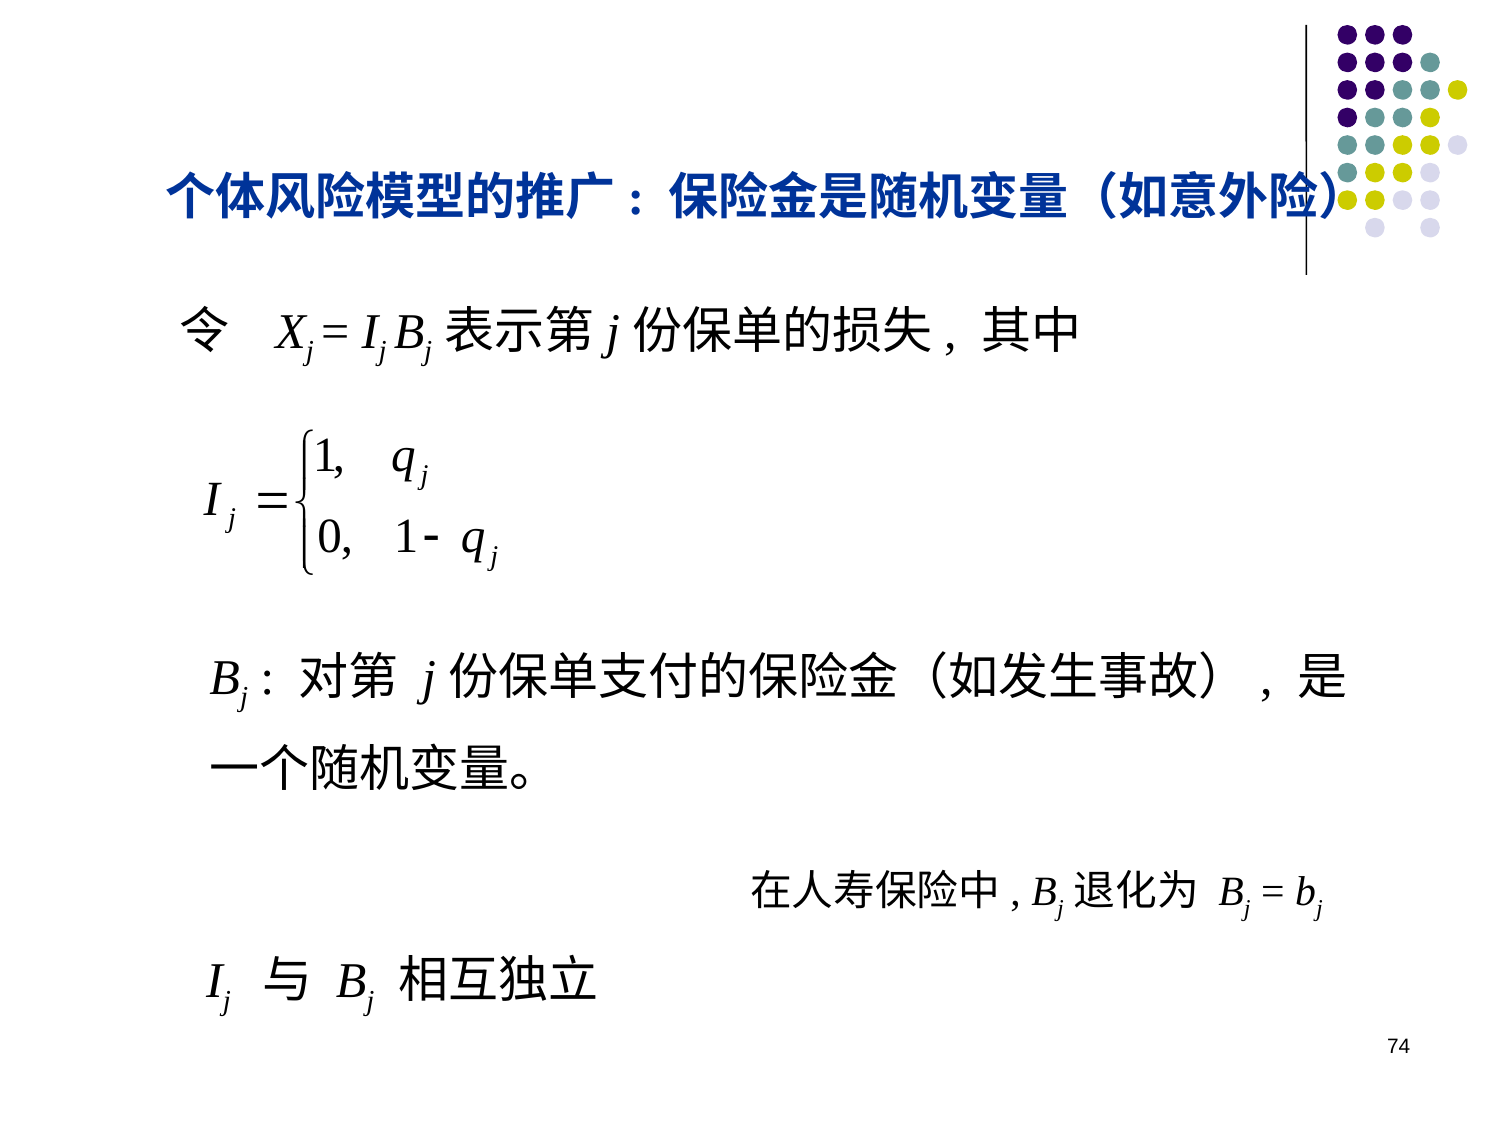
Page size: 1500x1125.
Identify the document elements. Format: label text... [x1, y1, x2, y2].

text_box 在人寿保险中, Bj退化为 Bj = bj [735, 834, 1338, 929]
text_box 个体风险模型的推广: 保险金是随机变量（如意外险） [150, 157, 1384, 232]
text_box Ij 与 Bj 相互独立 [191, 940, 614, 1024]
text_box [194, 420, 514, 585]
slide_number 74 [1074, 1025, 1425, 1100]
text_box Bj : 对第 j份保单支付的保险金（如发生事故）, 是一个随机变量。 [194, 609, 1400, 804]
text_box 令 Xj = Ij Bj表示第j份保单的损失, 其中 [164, 290, 1096, 374]
